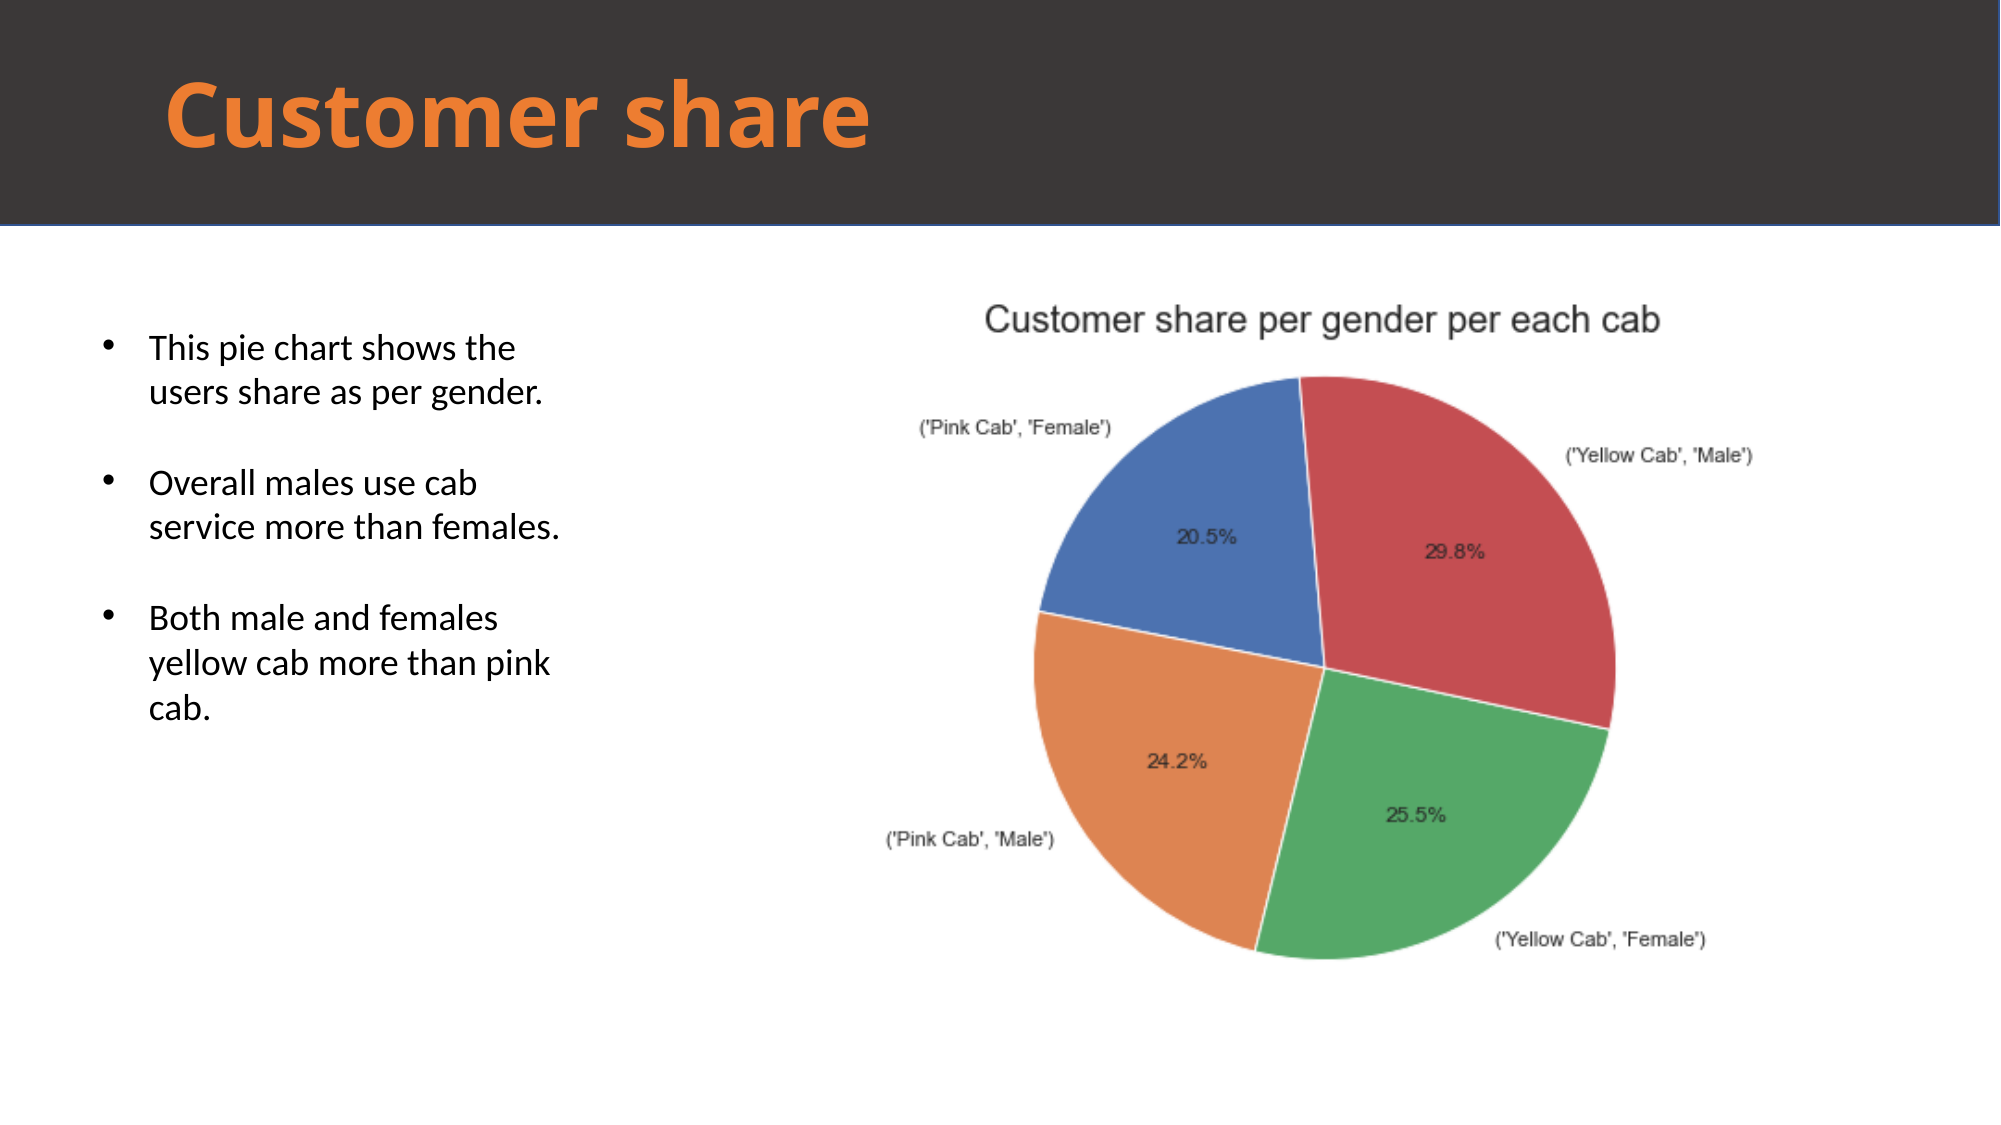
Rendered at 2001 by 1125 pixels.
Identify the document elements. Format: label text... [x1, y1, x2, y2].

text_box This pie chart shows the users share as per gender. Overall males use cab service more than females. Both male and females yellow cab more than pink cab. [87, 315, 591, 780]
picture [729, 292, 1914, 1006]
text_box Customer share [0, 0, 2000, 226]
